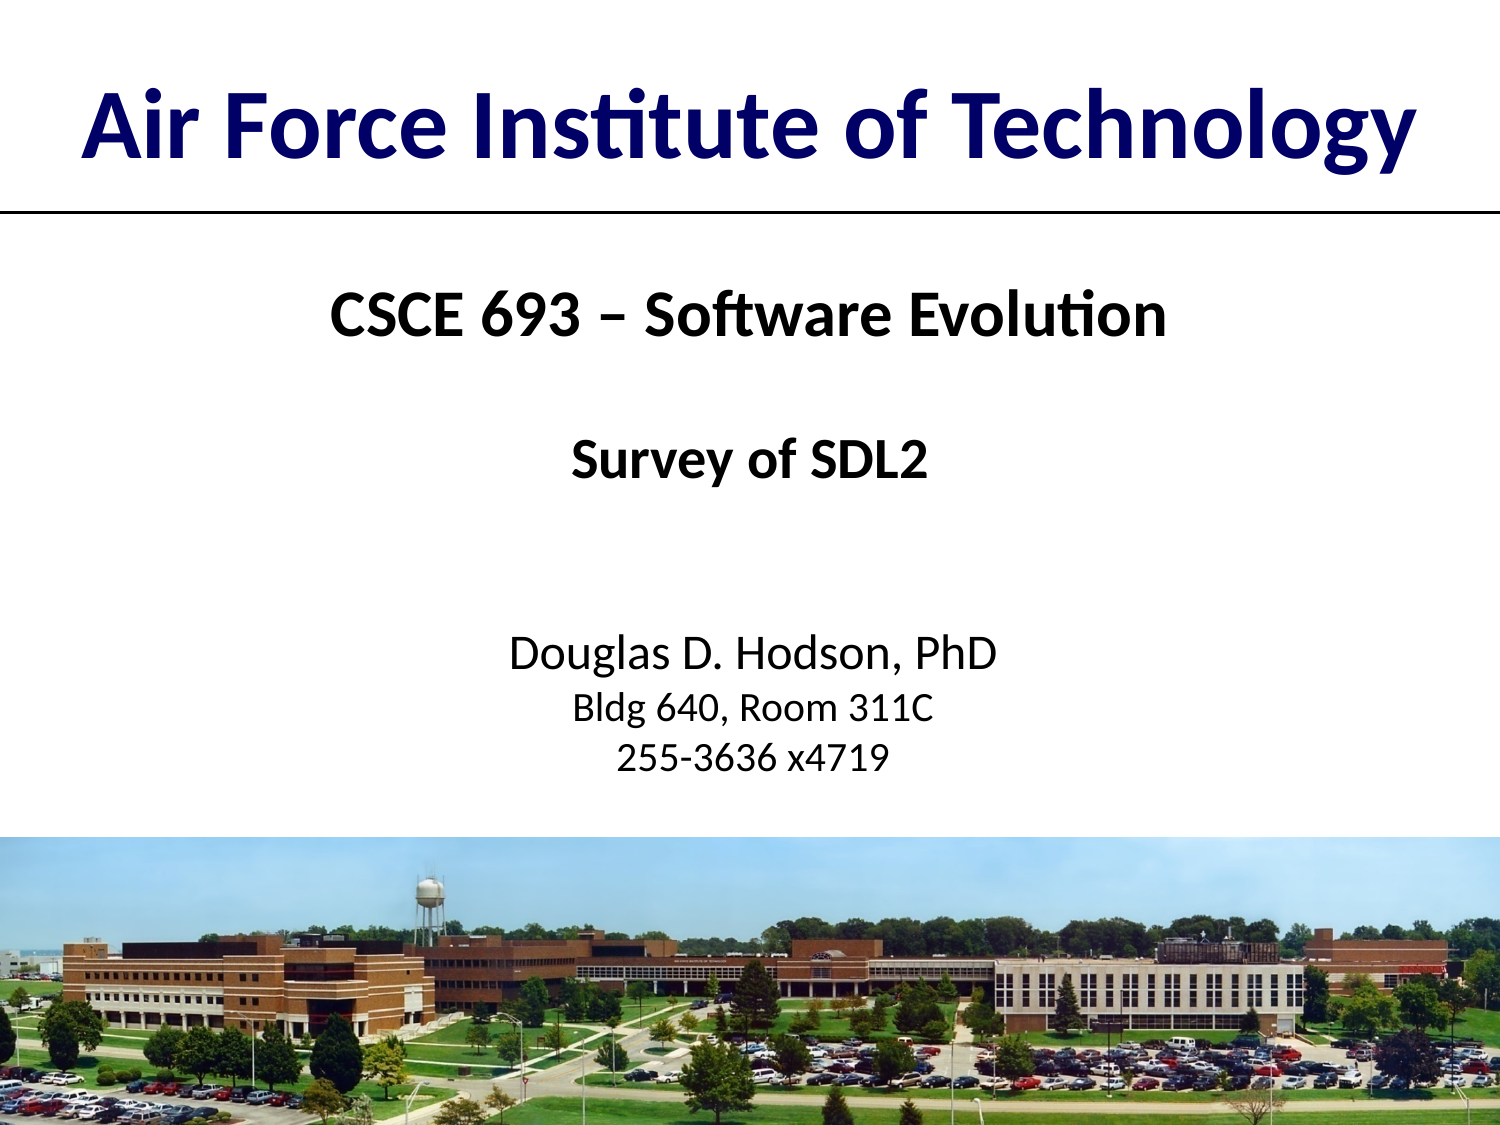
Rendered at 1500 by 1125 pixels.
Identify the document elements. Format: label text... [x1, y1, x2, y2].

text_box Air Force Institute of Technology [0, 50, 1500, 187]
text_box Douglas D. Hodson, PhD Bldg 640, Room 311C 255-3636 x4719 [3, 612, 1500, 813]
title CSCE 693 – Software Evolution Survey of SDL2 [0, 262, 1500, 550]
picture [0, 837, 1500, 1125]
